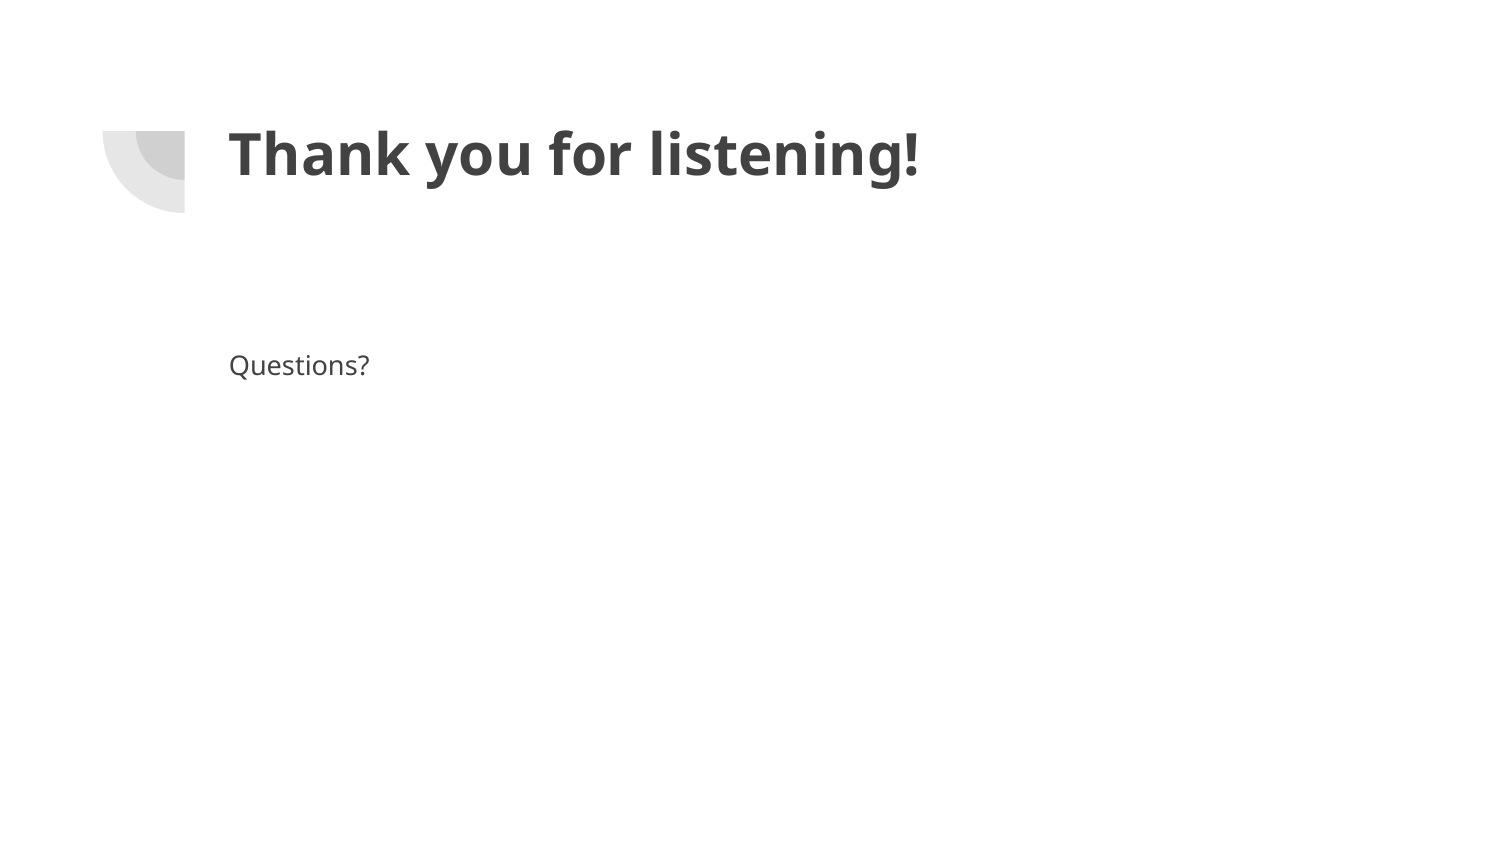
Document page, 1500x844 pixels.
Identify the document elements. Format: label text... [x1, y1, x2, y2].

list Questions? [213, 326, 1368, 744]
title Thank you for listening! [213, 98, 1368, 263]
